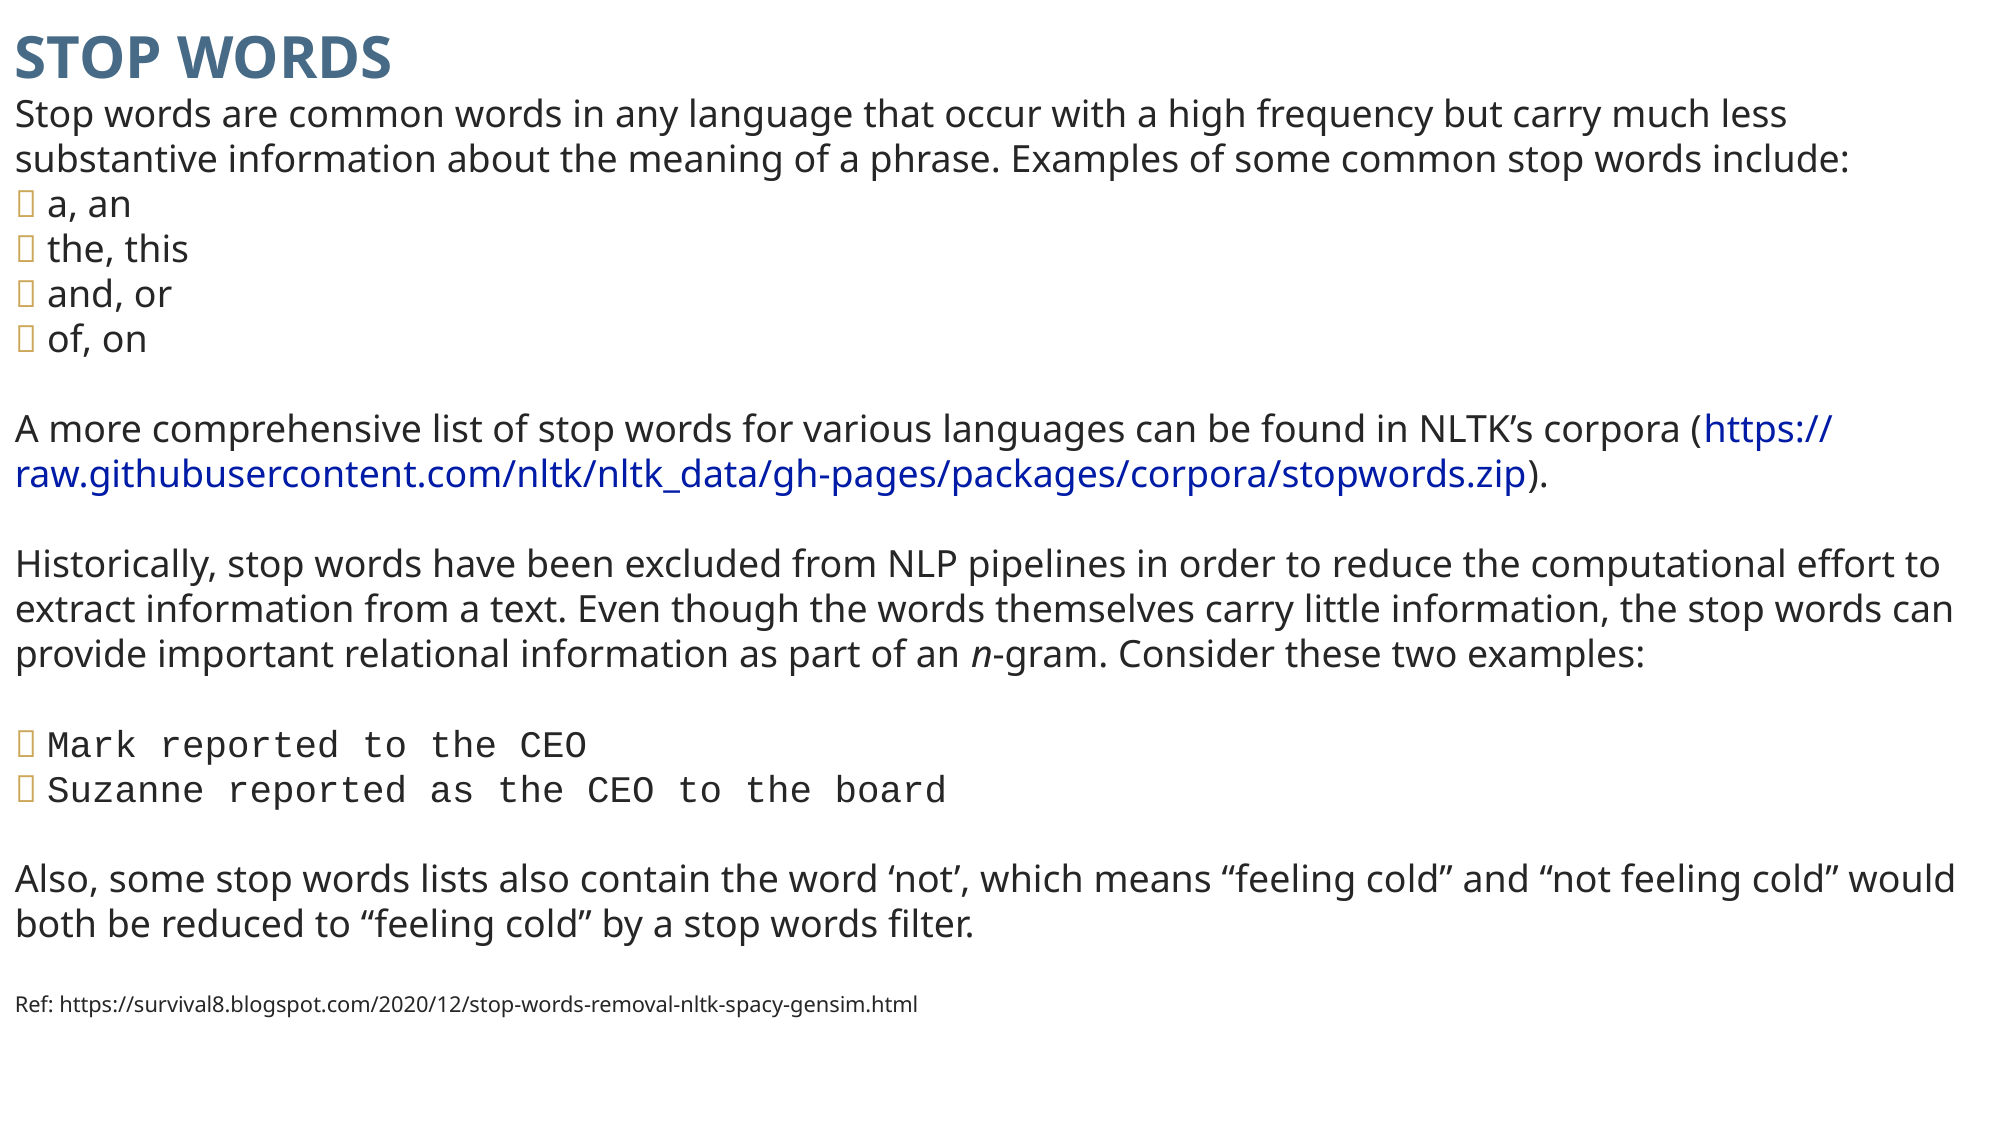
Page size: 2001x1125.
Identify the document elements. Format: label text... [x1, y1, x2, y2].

text_box STOP WORDS Stop words are common words in any language that occur with a high frequency but carry much less substantive information about the meaning of a phrase. Examples of some common stop words include:  a, an  the, this  and, or  of, on A more comprehensive list of stop words for various languages can be found in NLTK’s corpora (https:// raw.githubusercontent.com/nltk/nltk_data/gh-pages/packages/corpora/stopwords.zip). Historically, stop words have been excluded from NLP pipelines in order to reduce the computational effort to extract information from a text. Even though the words themselves carry little information, the stop words can provide important relational information as part of an n-gram. Consider these two examples:  Mark reported to the CEO  Suzanne reported as the CEO to the board Also, some stop words lists also contain the word ‘not’, which means “feeling cold” and “not feeling cold” would both be reduced to “feeling cold” by a stop words filter. Ref: https://survival8.blogspot.com/2020/12/stop-words-removal-nltk-spacy-gensim.html [0, 13, 1978, 1025]
